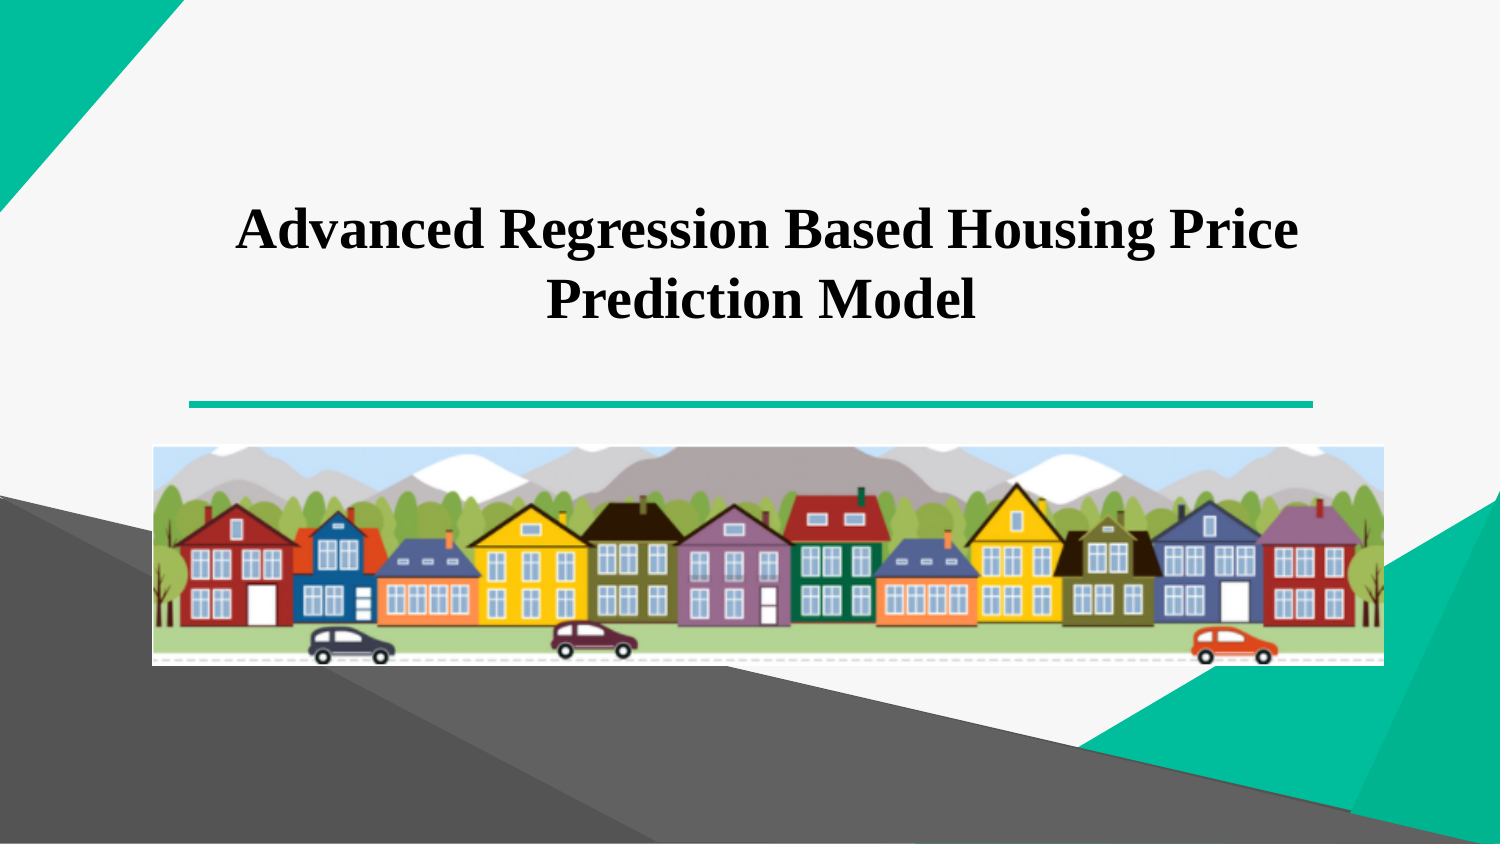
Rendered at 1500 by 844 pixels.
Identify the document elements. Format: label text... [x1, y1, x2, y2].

title Advanced Regression Based Housing Price Prediction Model [187, 128, 1313, 375]
picture [152, 443, 1385, 667]
